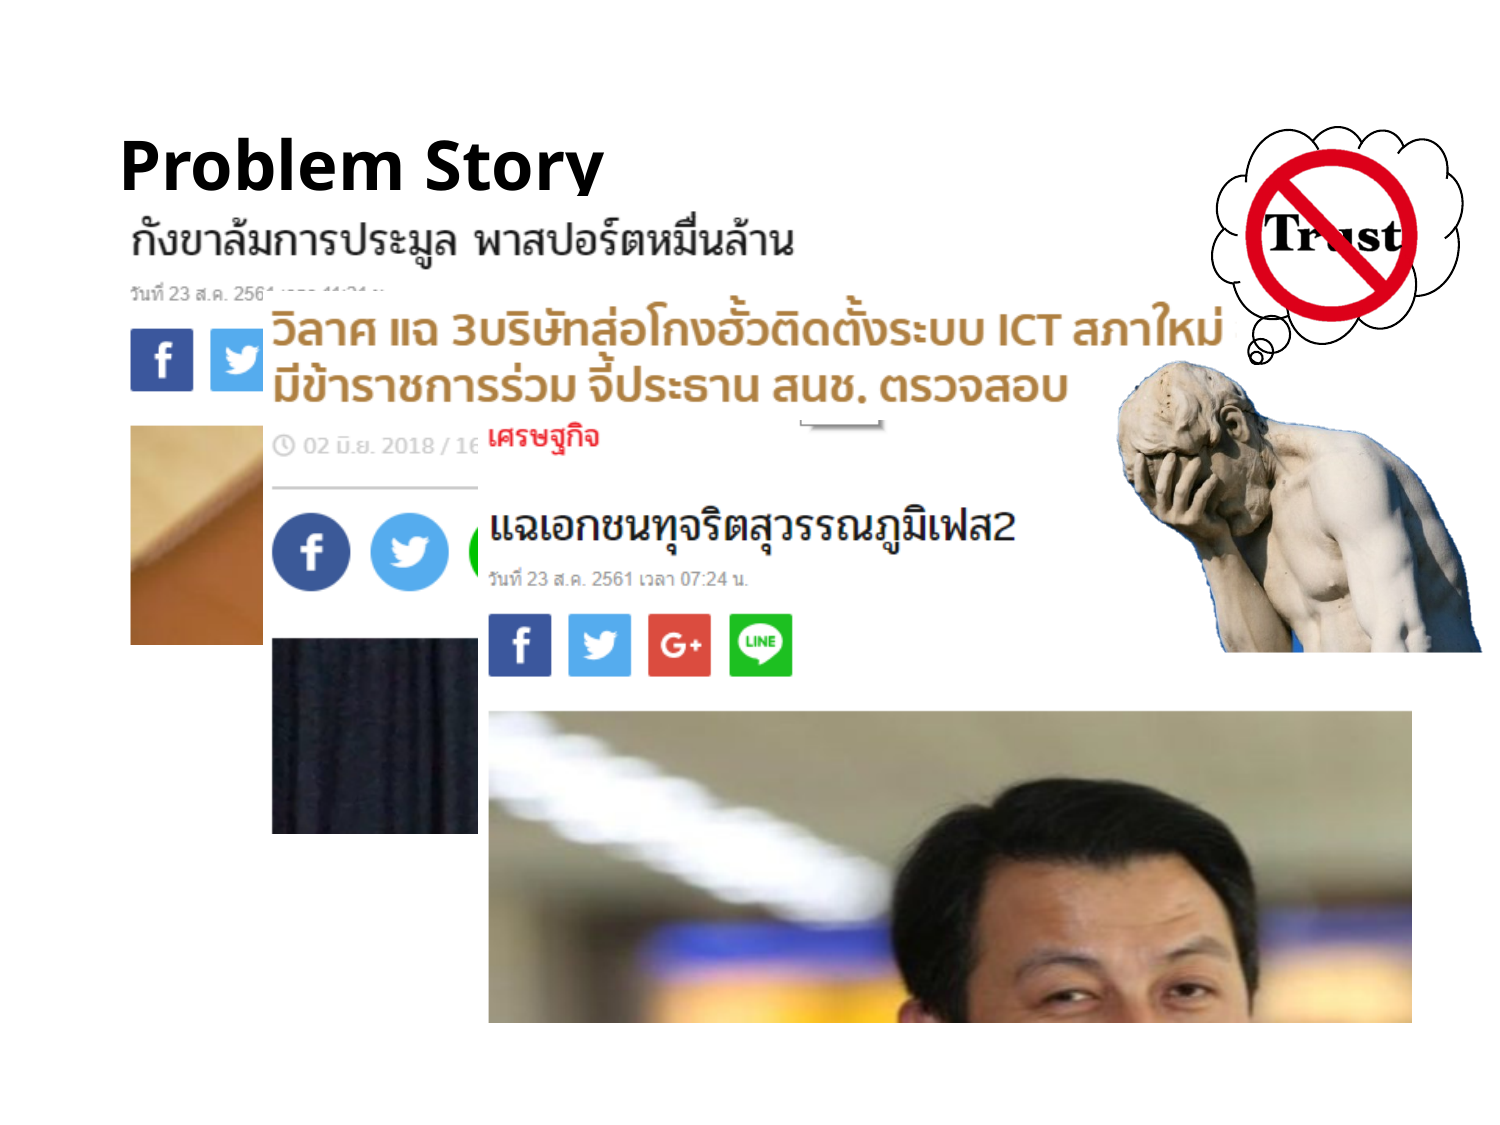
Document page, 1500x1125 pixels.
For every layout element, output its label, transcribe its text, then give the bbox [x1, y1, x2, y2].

picture [1238, 143, 1428, 323]
title Problem Story [103, 59, 1397, 278]
text_box [1259, 126, 1404, 143]
text_box [1247, 323, 1357, 359]
text_box [1211, 175, 1238, 299]
picture [263, 291, 1500, 1023]
text_box [1407, 138, 1464, 295]
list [123, 196, 937, 645]
text_box [1361, 323, 1400, 330]
